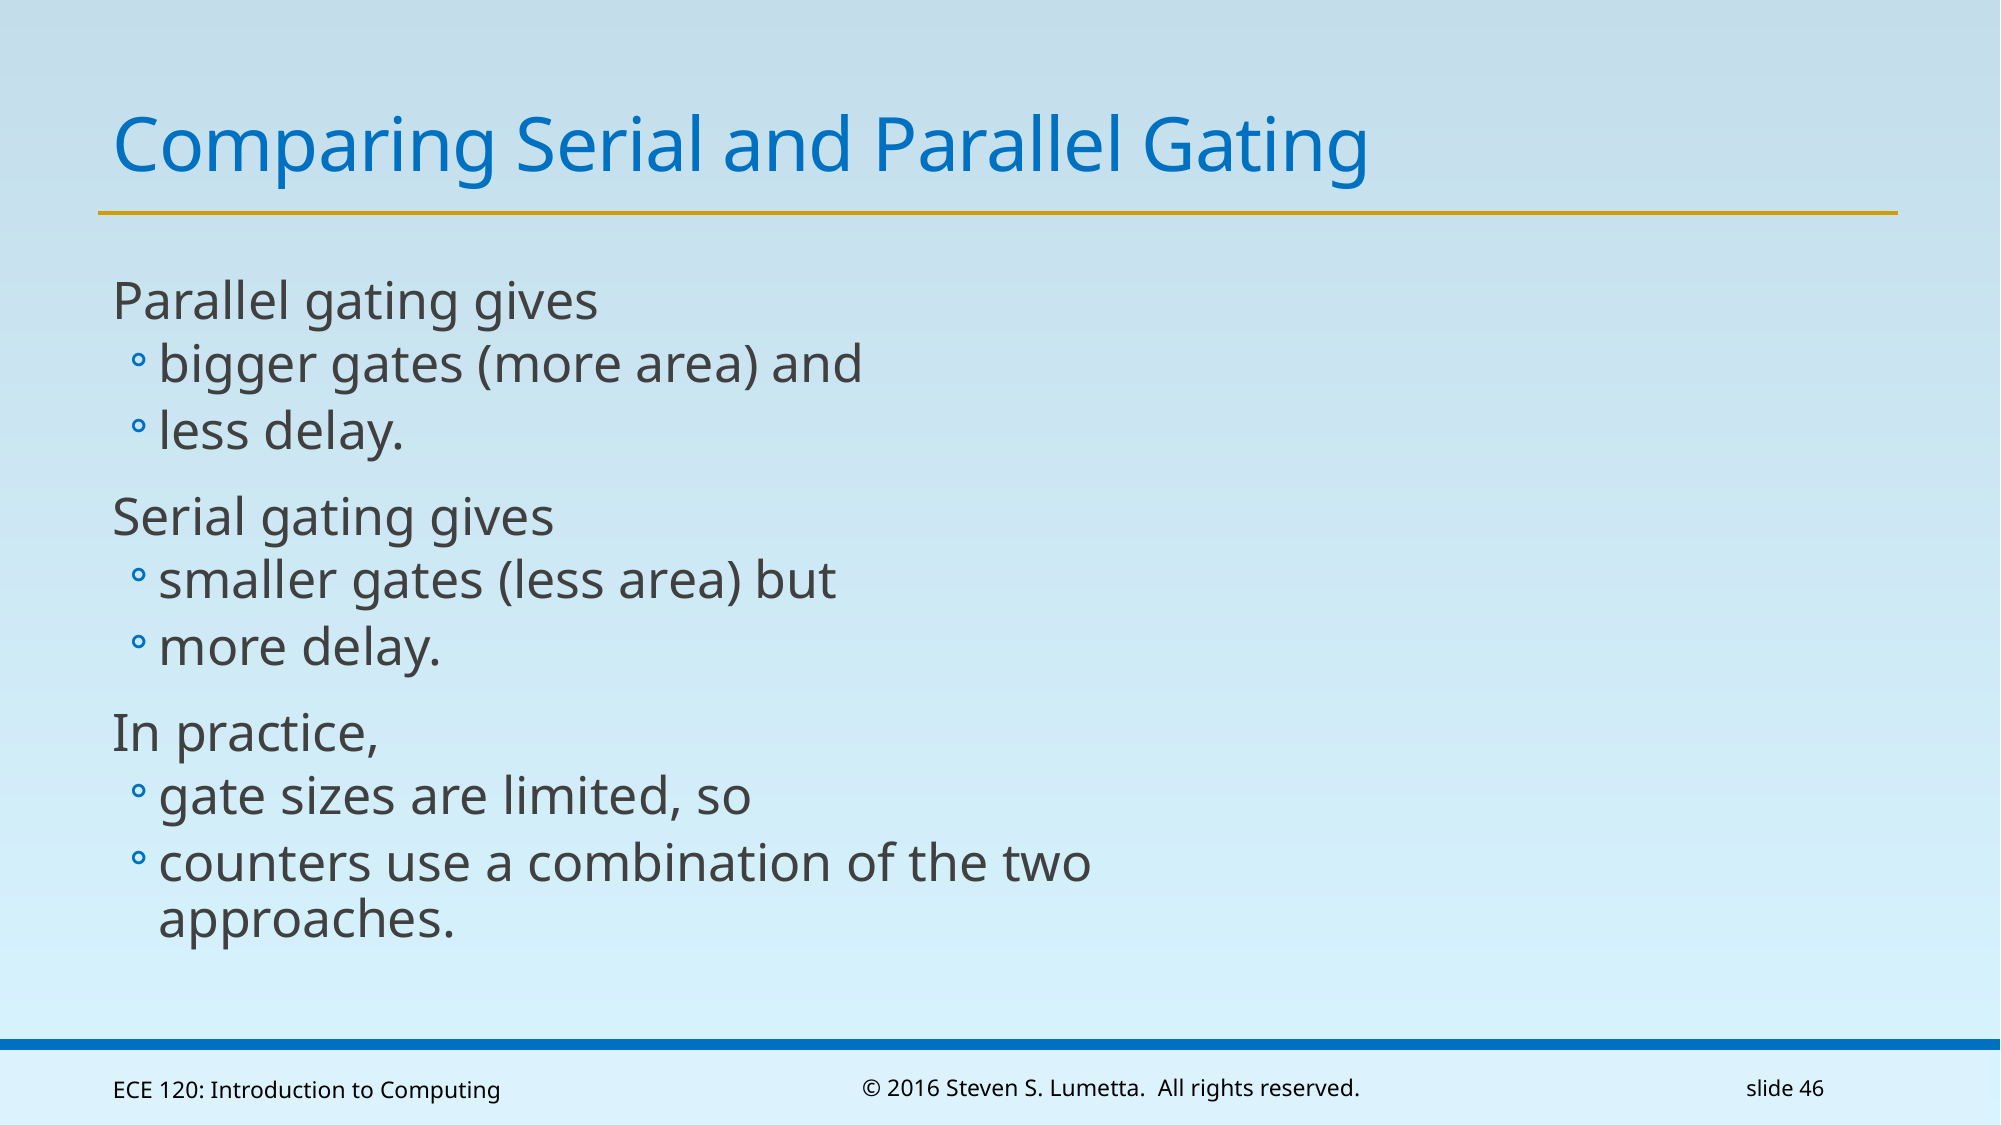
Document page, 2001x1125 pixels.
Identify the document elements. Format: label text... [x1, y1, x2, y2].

footer © 2016 Steven S. Lumetta. All rights reserved. [604, 1059, 1376, 1120]
title Comparing Serial and Parallel Gating [97, 88, 1900, 194]
slide_number slide 46 [1624, 1059, 1840, 1120]
slide_number ECE 120: Introduction to Computing [97, 1059, 586, 1120]
list Parallel gating gives bigger gates (more area) and less delay. Serial gating gives smaller gates (less area) but more delay. In practice, gate sizes are limited, so counters use a combination of the two approaches. [97, 267, 1377, 963]
